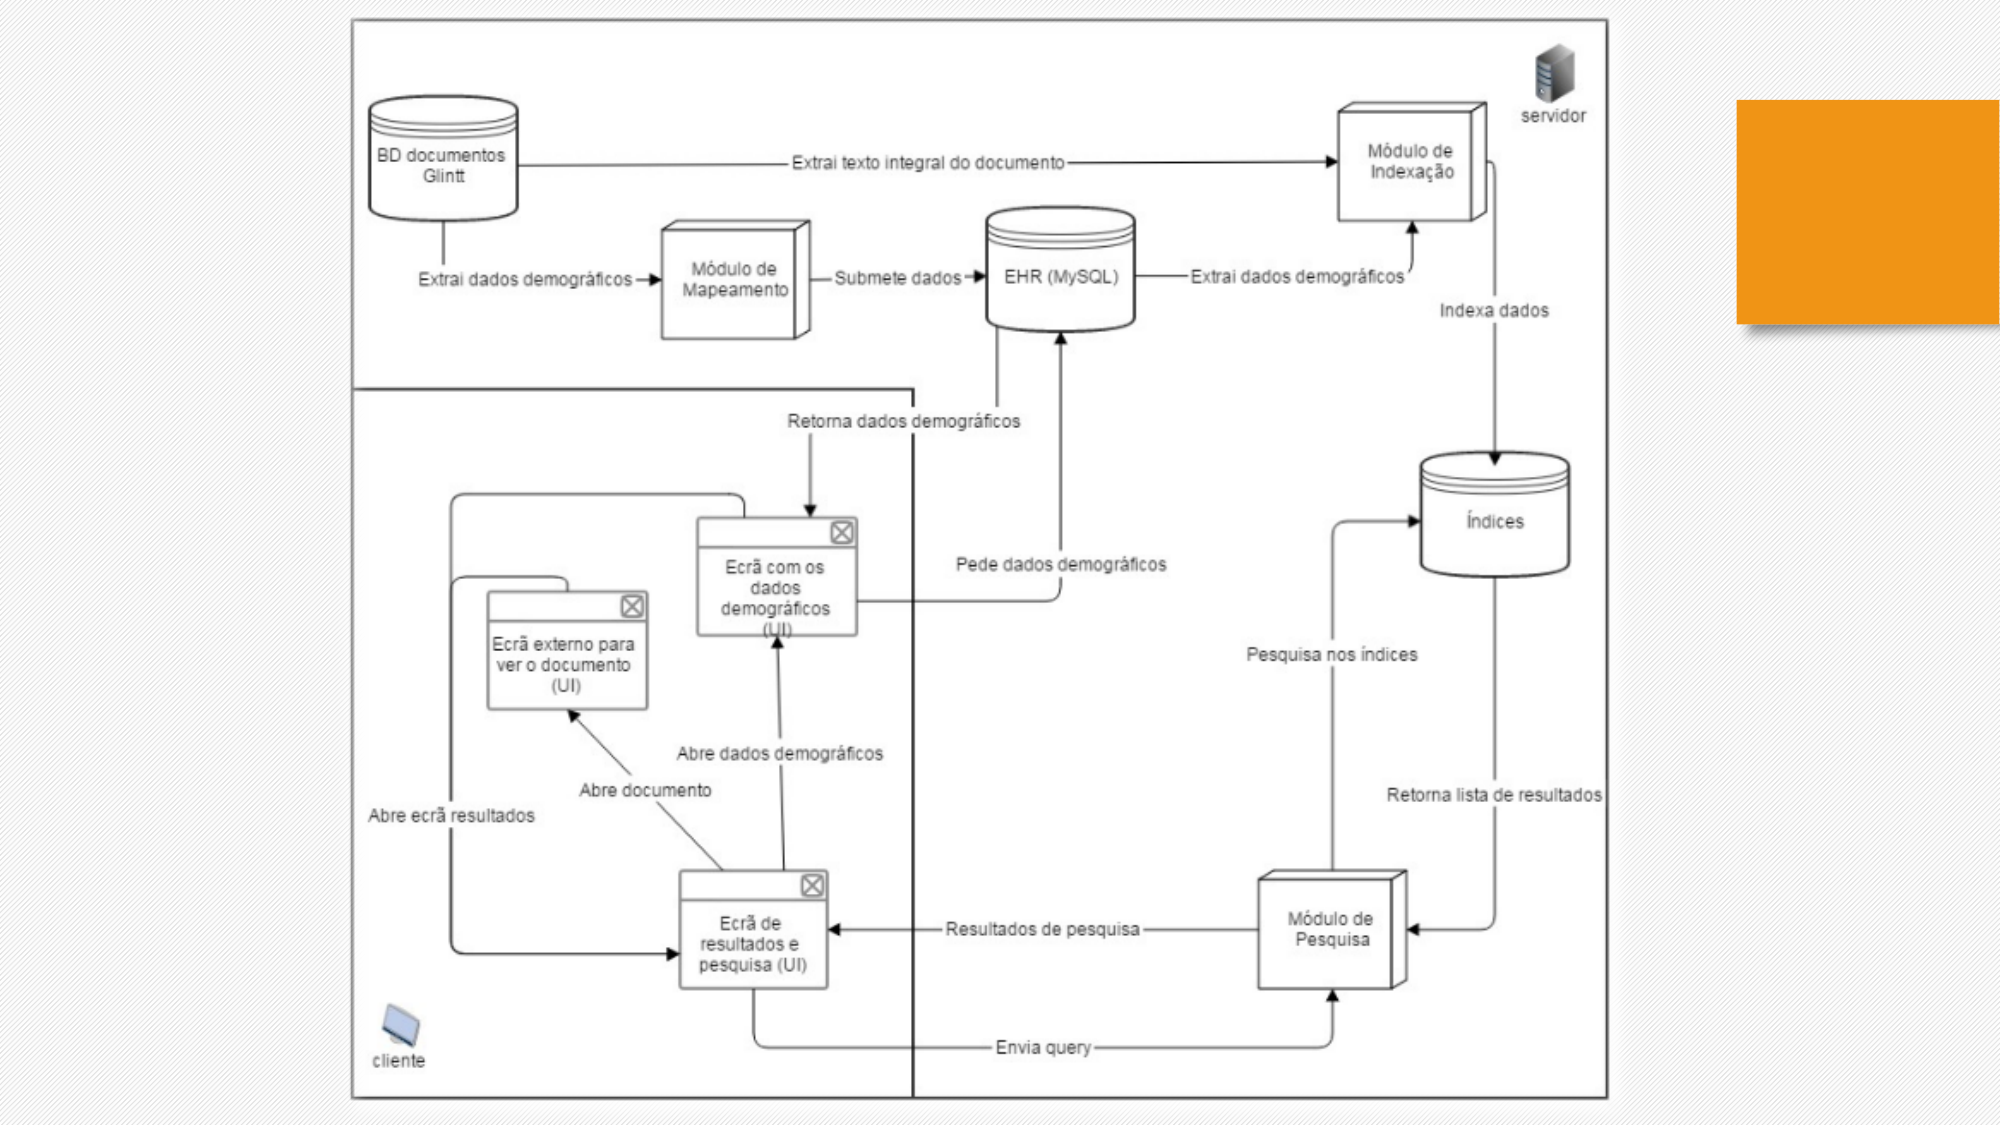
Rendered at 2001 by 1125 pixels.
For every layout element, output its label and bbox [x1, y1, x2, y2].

picture [1736, 325, 2000, 347]
picture [334, 0, 1637, 1125]
